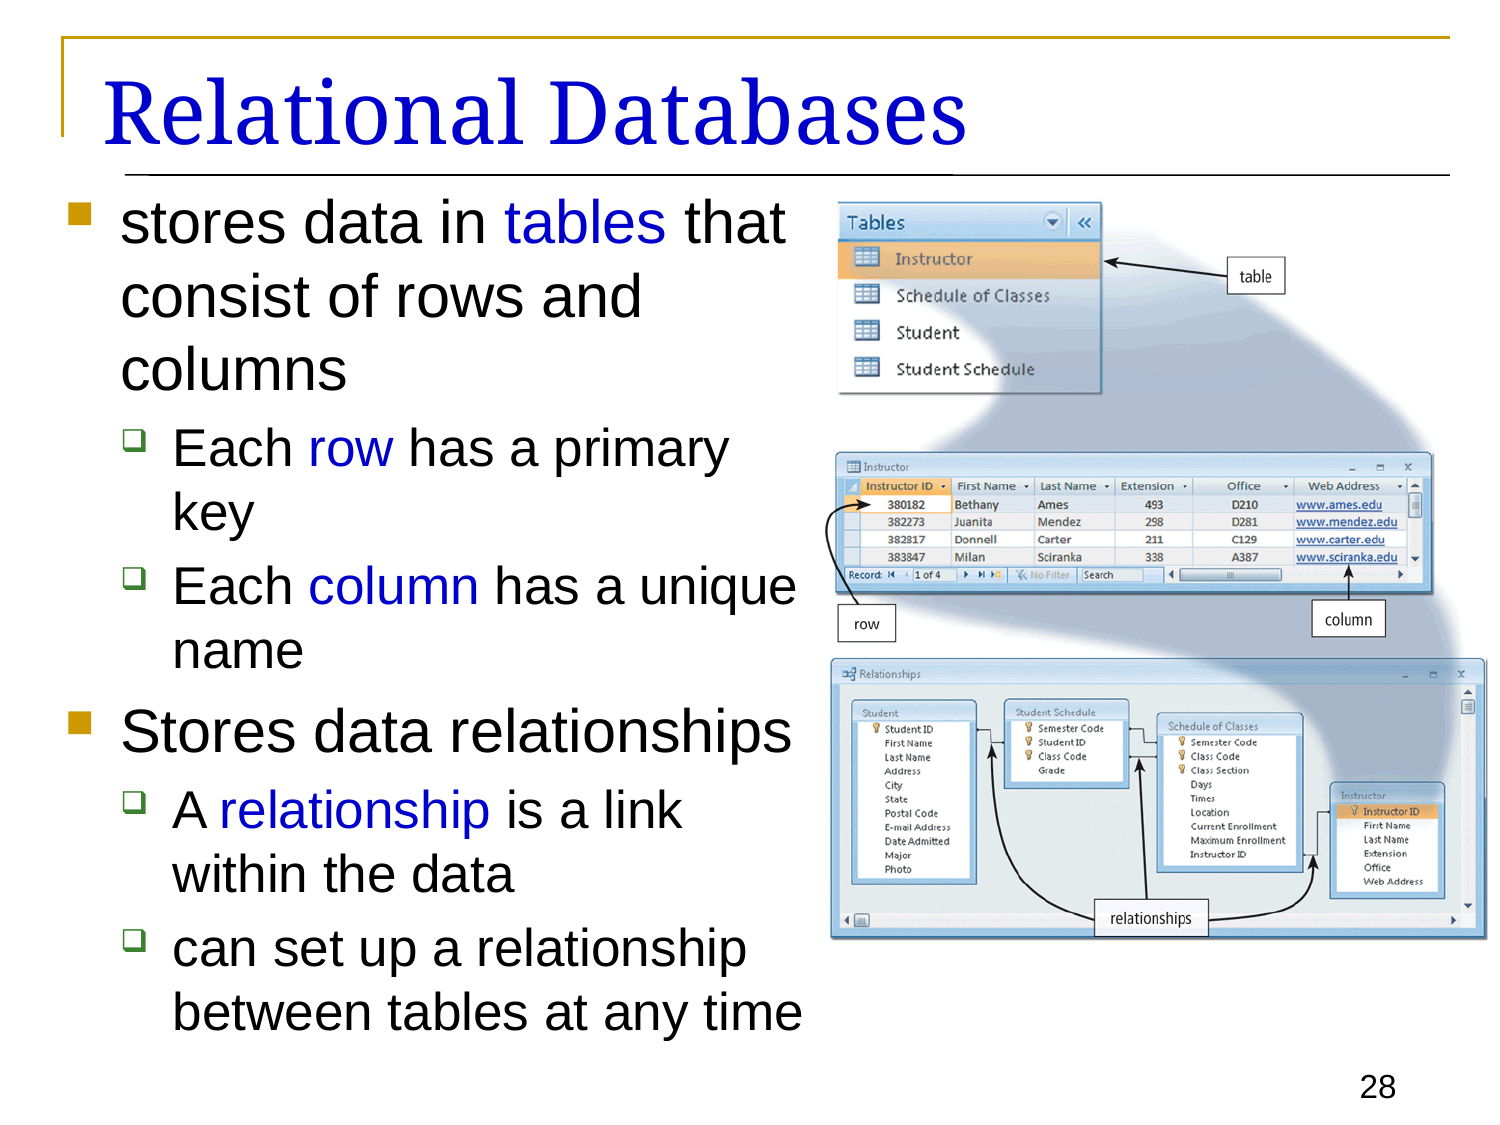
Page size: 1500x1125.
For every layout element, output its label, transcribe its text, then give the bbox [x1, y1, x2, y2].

picture [824, 199, 1488, 941]
title Relational Databases [87, 49, 1451, 163]
list stores data in tables that consist of rows and columns Each row has a primary key Each column has a unique name Stores data relationships A relationship is a link within the data can set up a relationship between tables at any time [49, 174, 826, 1076]
